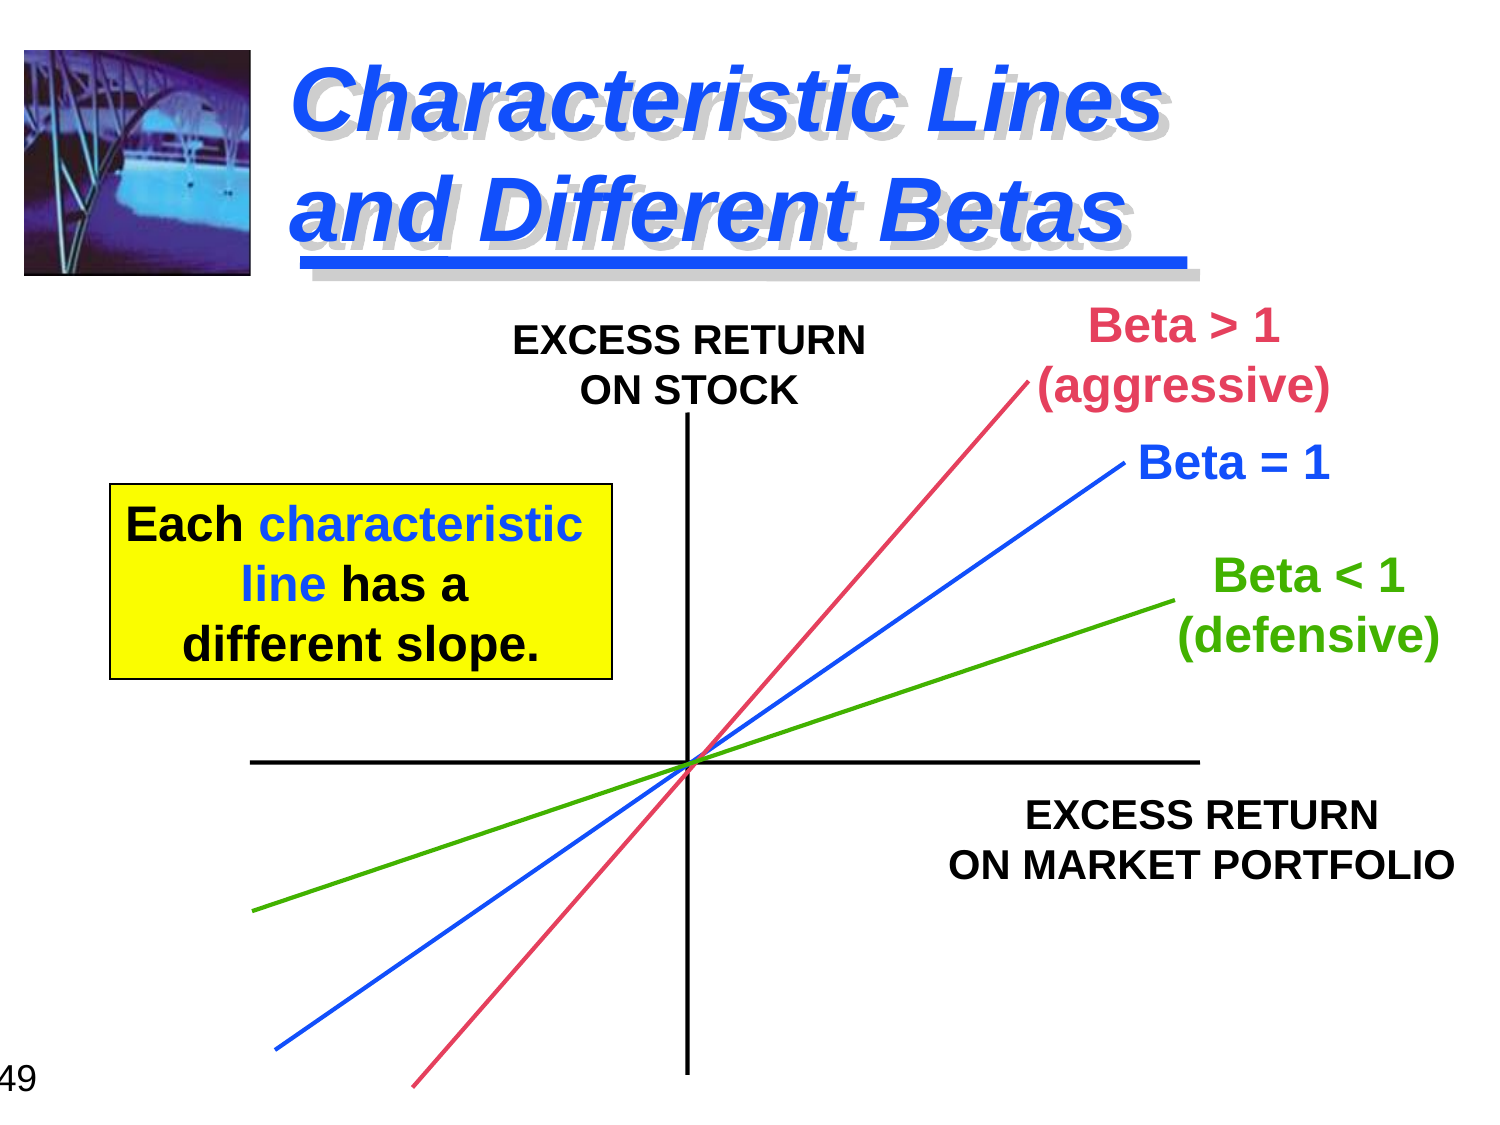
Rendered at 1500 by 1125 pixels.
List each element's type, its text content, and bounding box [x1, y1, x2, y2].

title Characteristic Lines and Different Betas [274, 11, 1451, 289]
text_box Beta = 1 [1122, 422, 1346, 498]
picture [24, 50, 251, 276]
text_box Beta < 1 (defensive) [1162, 535, 1456, 670]
text_box EXCESS RETURN ON MARKET PORTFOLIO [933, 780, 1471, 895]
text_box Beta > 1 (aggressive) [1021, 285, 1347, 420]
text_box Each characteristic line has a different slope. [110, 484, 613, 679]
text_box EXCESS RETURN ON STOCK [497, 305, 882, 420]
